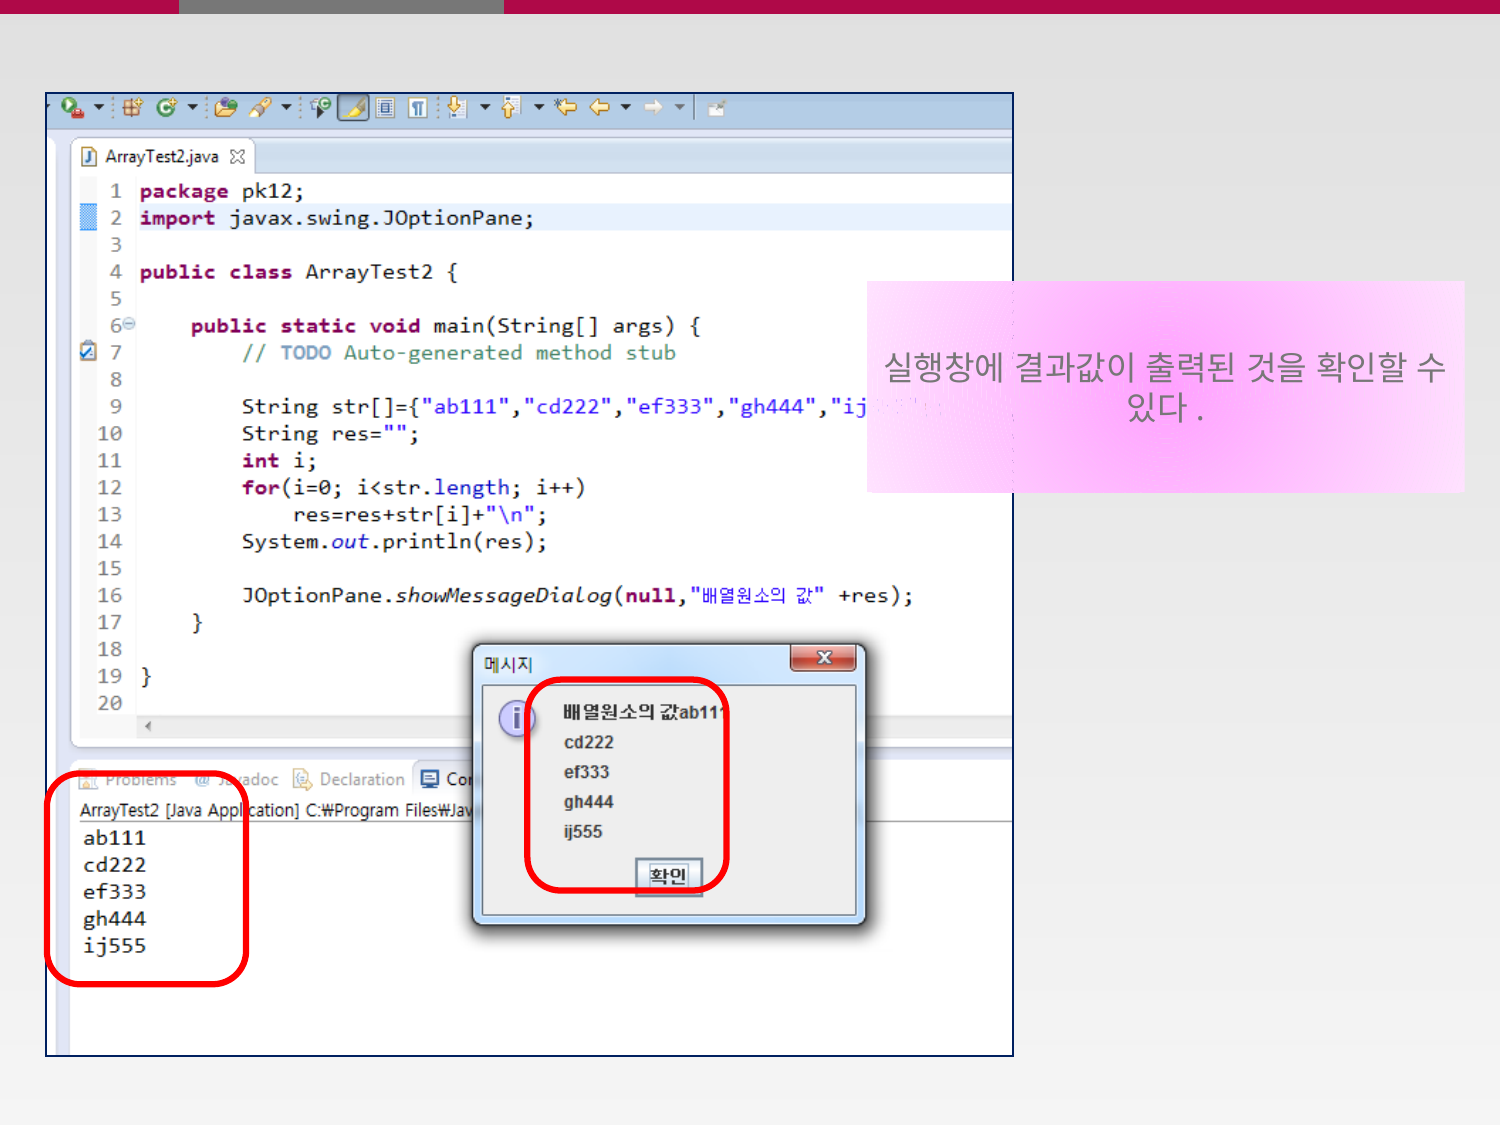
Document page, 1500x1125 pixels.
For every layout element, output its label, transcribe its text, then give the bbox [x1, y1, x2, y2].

text_box 실행창에 결과값이 출력된 것을 확인할 수 있다. [1014, 281, 1465, 493]
picture [45, 92, 1014, 1057]
